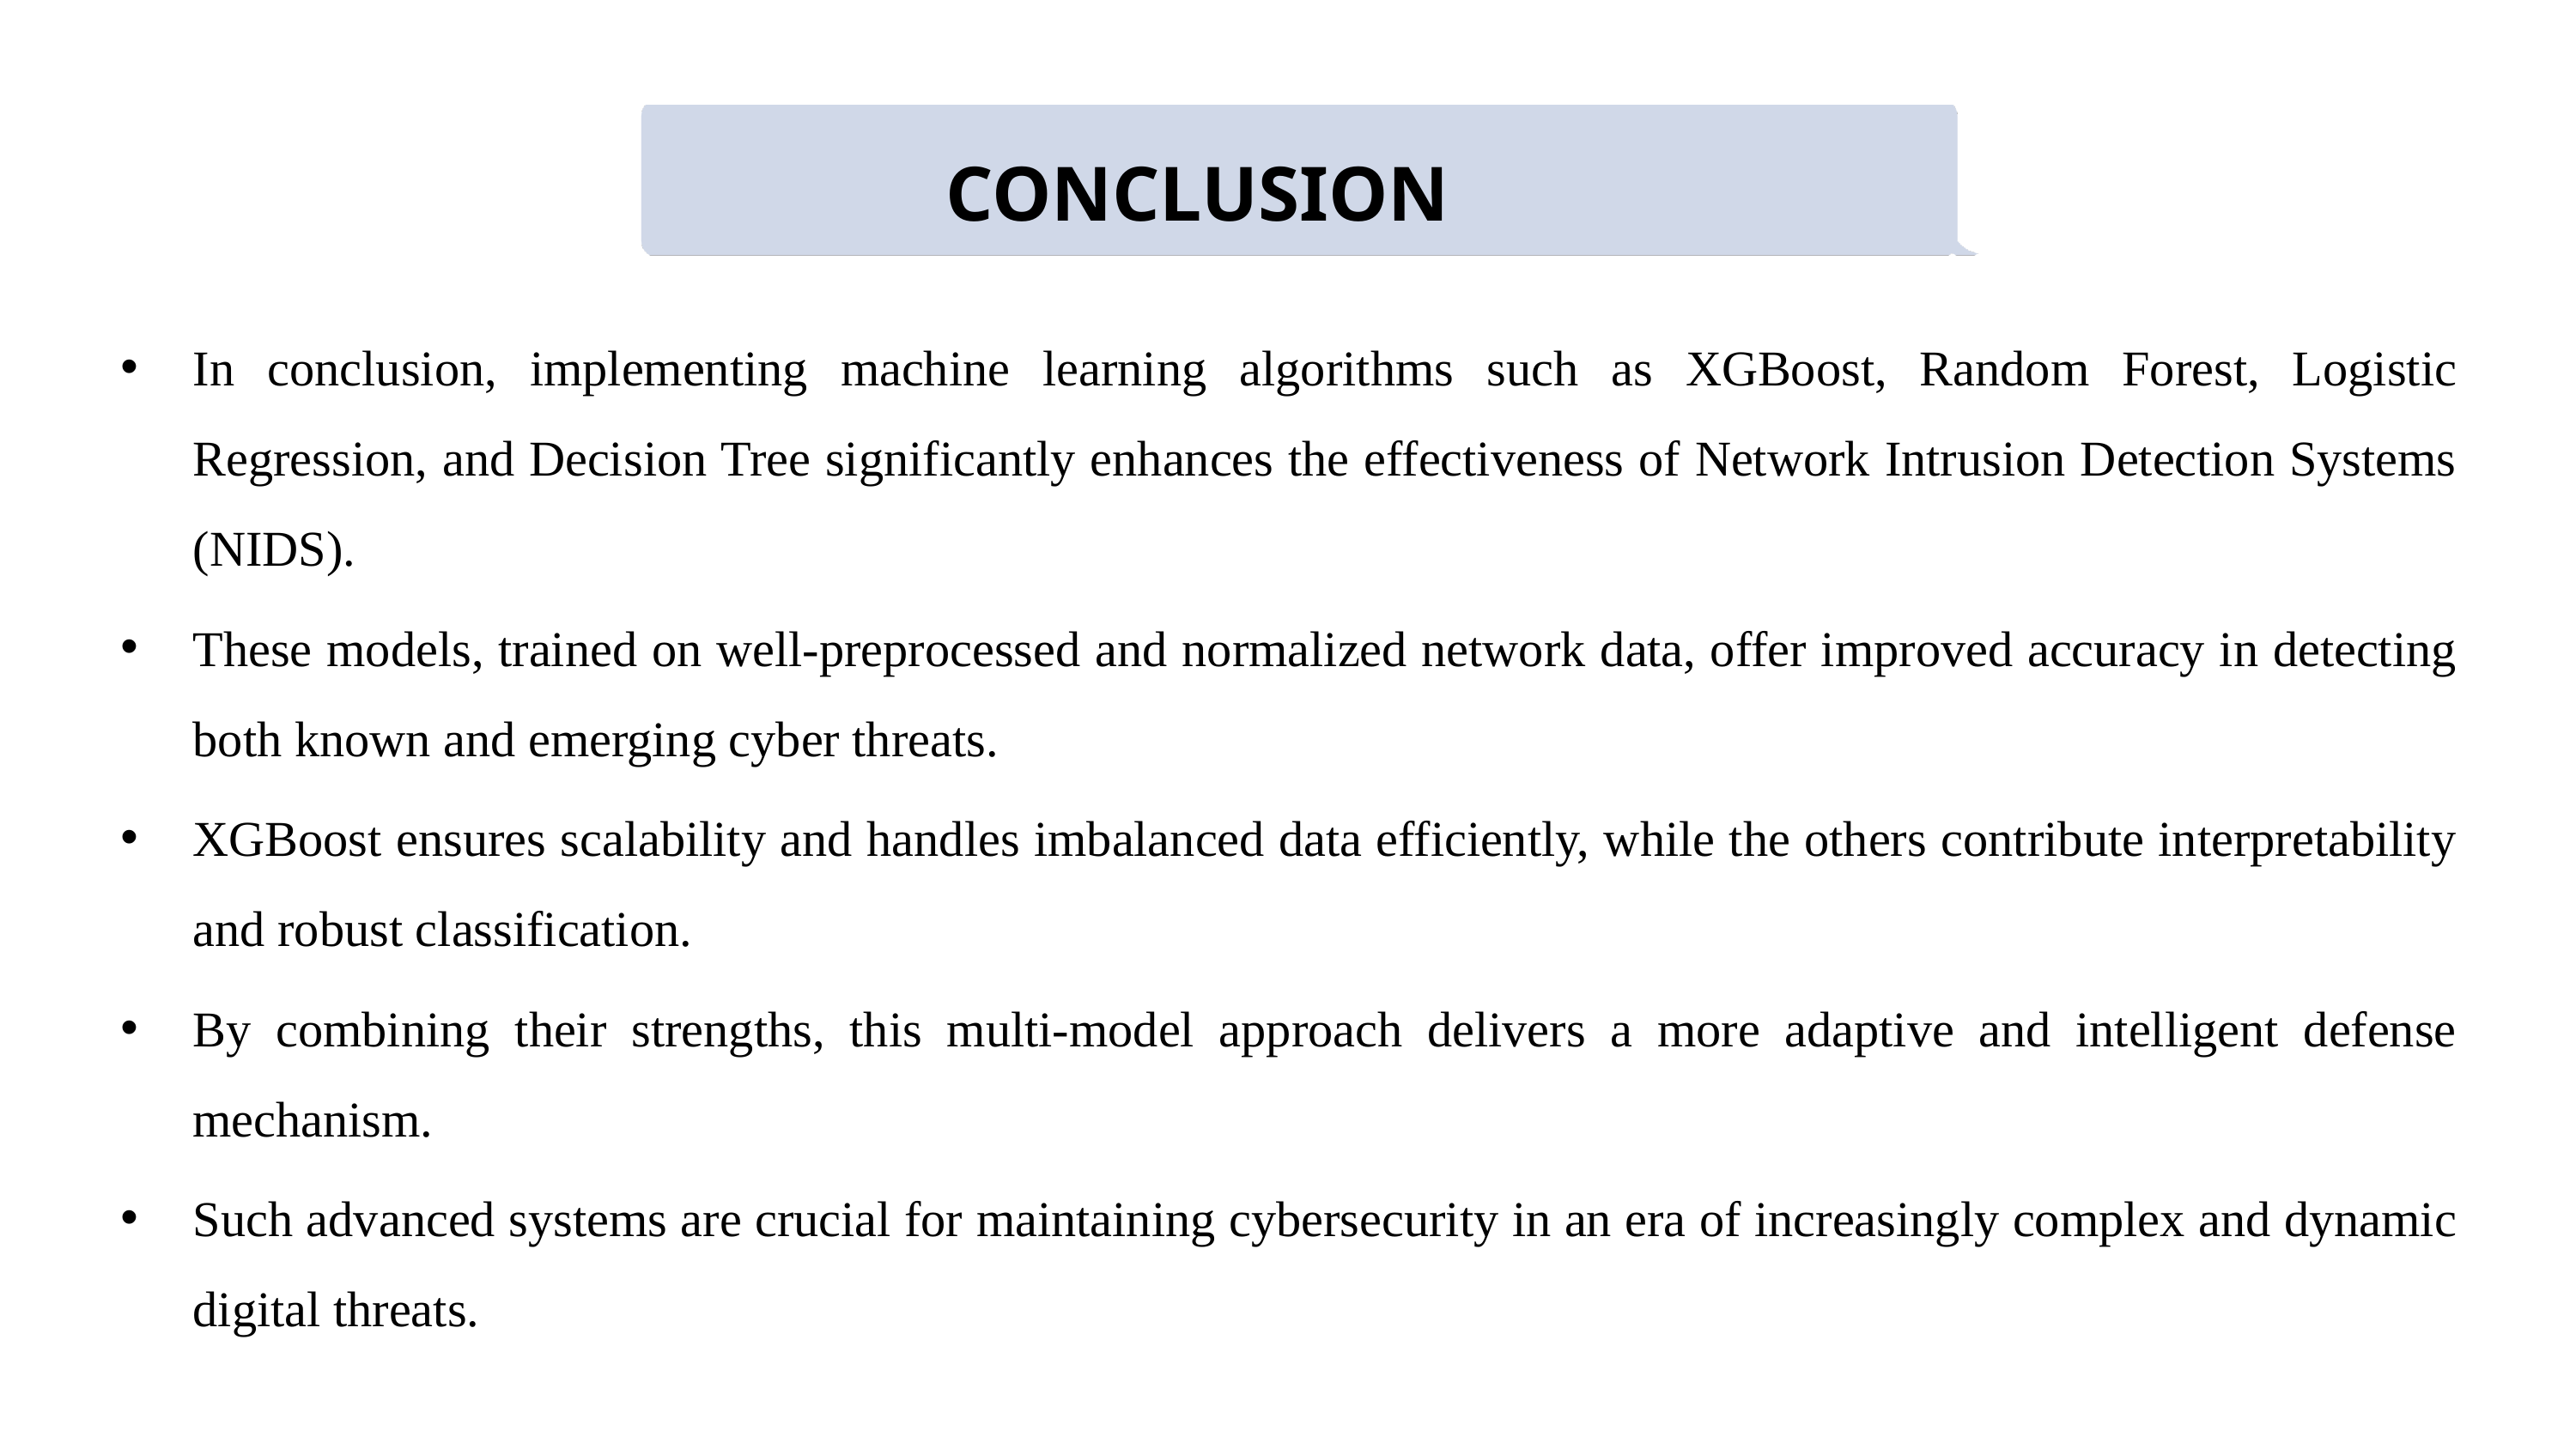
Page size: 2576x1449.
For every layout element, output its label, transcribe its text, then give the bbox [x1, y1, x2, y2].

text_box In conclusion, implementing machine learning algorithms such as XGBoost, Random Forest, Logistic Regression, and Decision Tree significantly enhances the effectiveness of Network Intrusion Detection Systems (NIDS). These models, trained on well-preprocessed and normalized network data, offer improved accuracy in detecting both known and emerging cyber threats. XGBoost ensures scalability and handles imbalanced data efficiently, while the others contribute interpretability and robust classification. By combining their strengths, this multi-model approach delivers a more adaptive and intelligent defense mechanism. Such advanced systems are crucial for maintaining cybersecurity in an era of increasingly complex and dynamic digital threats. [120, 306, 2458, 1337]
text_box CONCLUSION [945, 130, 1504, 236]
text_box [639, 100, 1980, 257]
